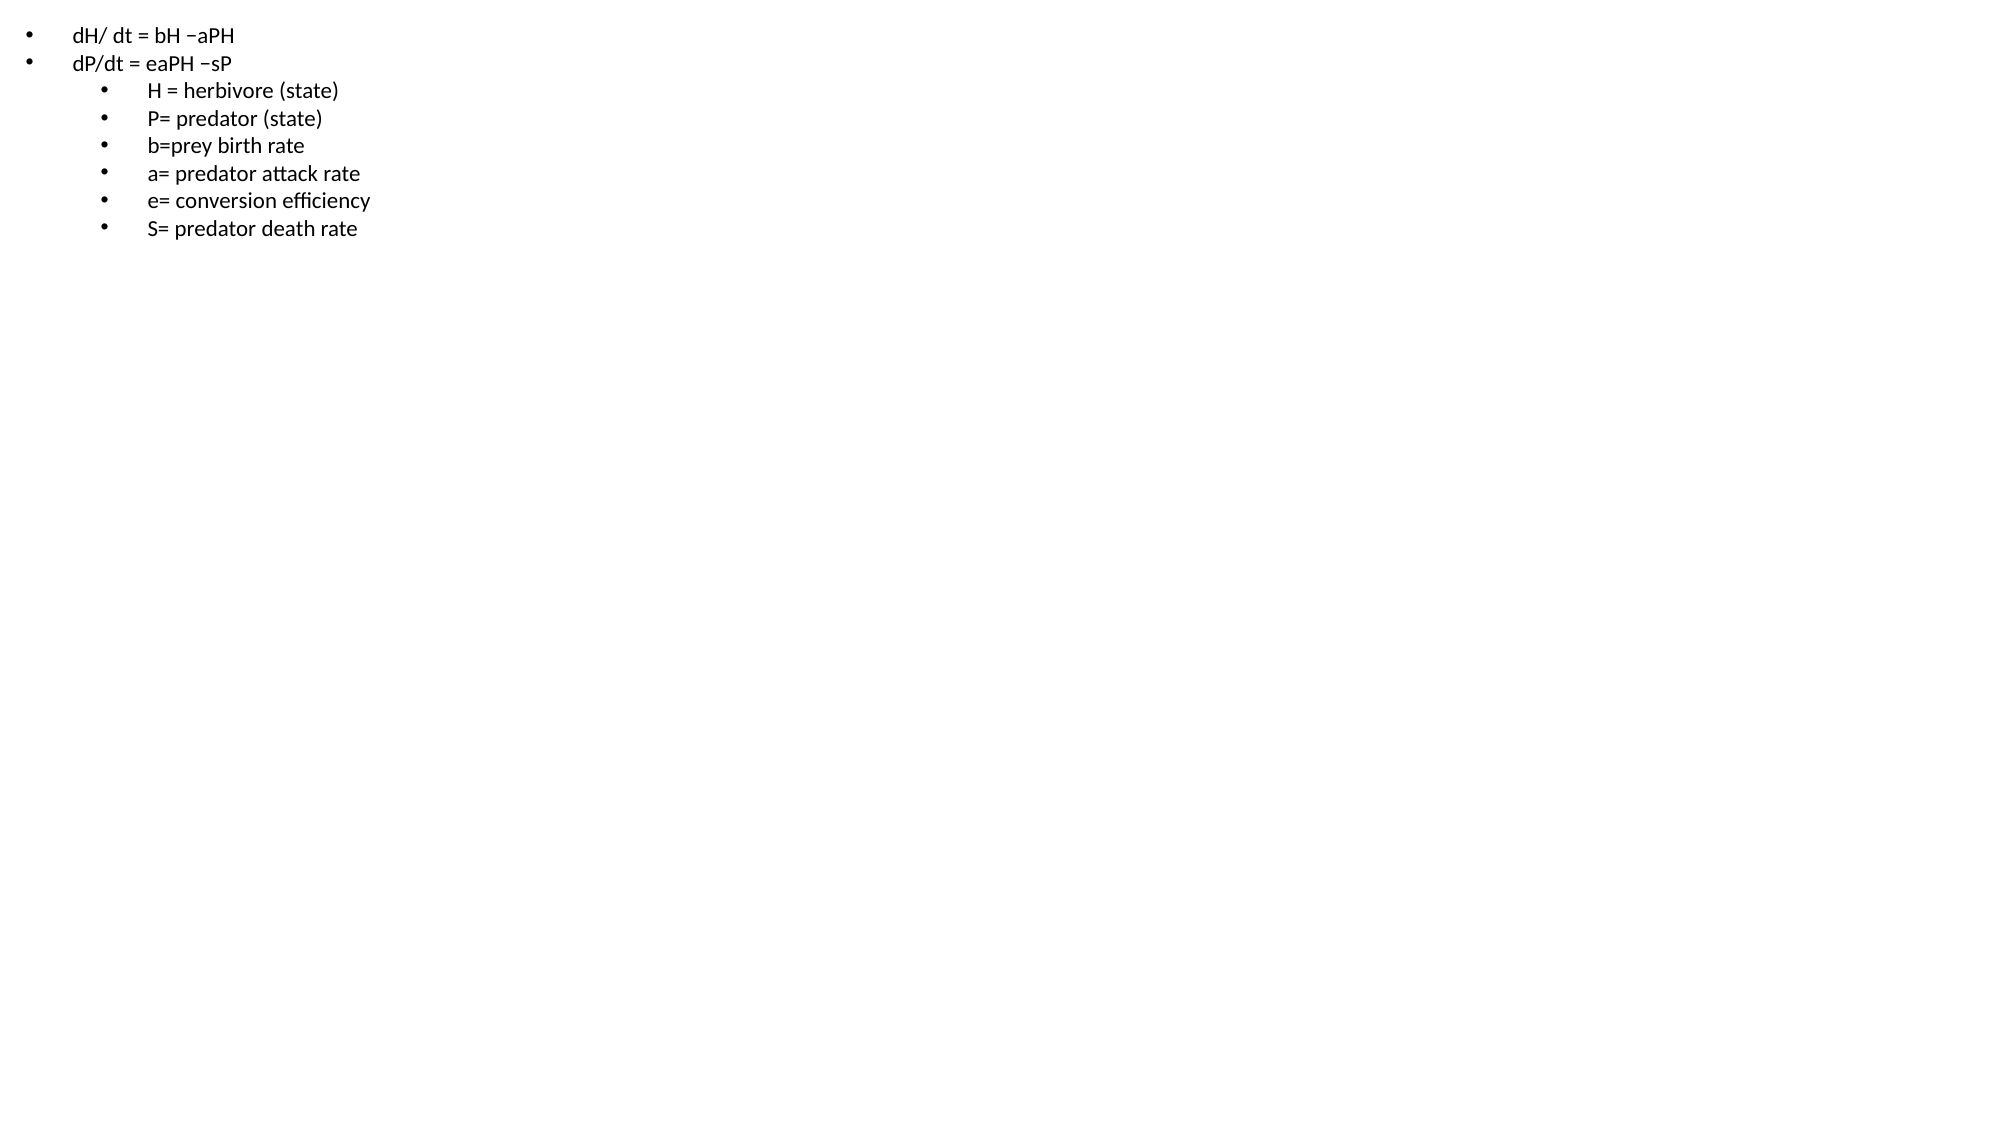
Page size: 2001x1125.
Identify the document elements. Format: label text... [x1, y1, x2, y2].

text_box dH/ dt = bH −aPH dP/dt = eaPH −sP H = herbivore (state) P= predator (state) b=prey birth rate a= predator attack rate e= conversion efficiency S= predator death rate [10, 13, 585, 276]
